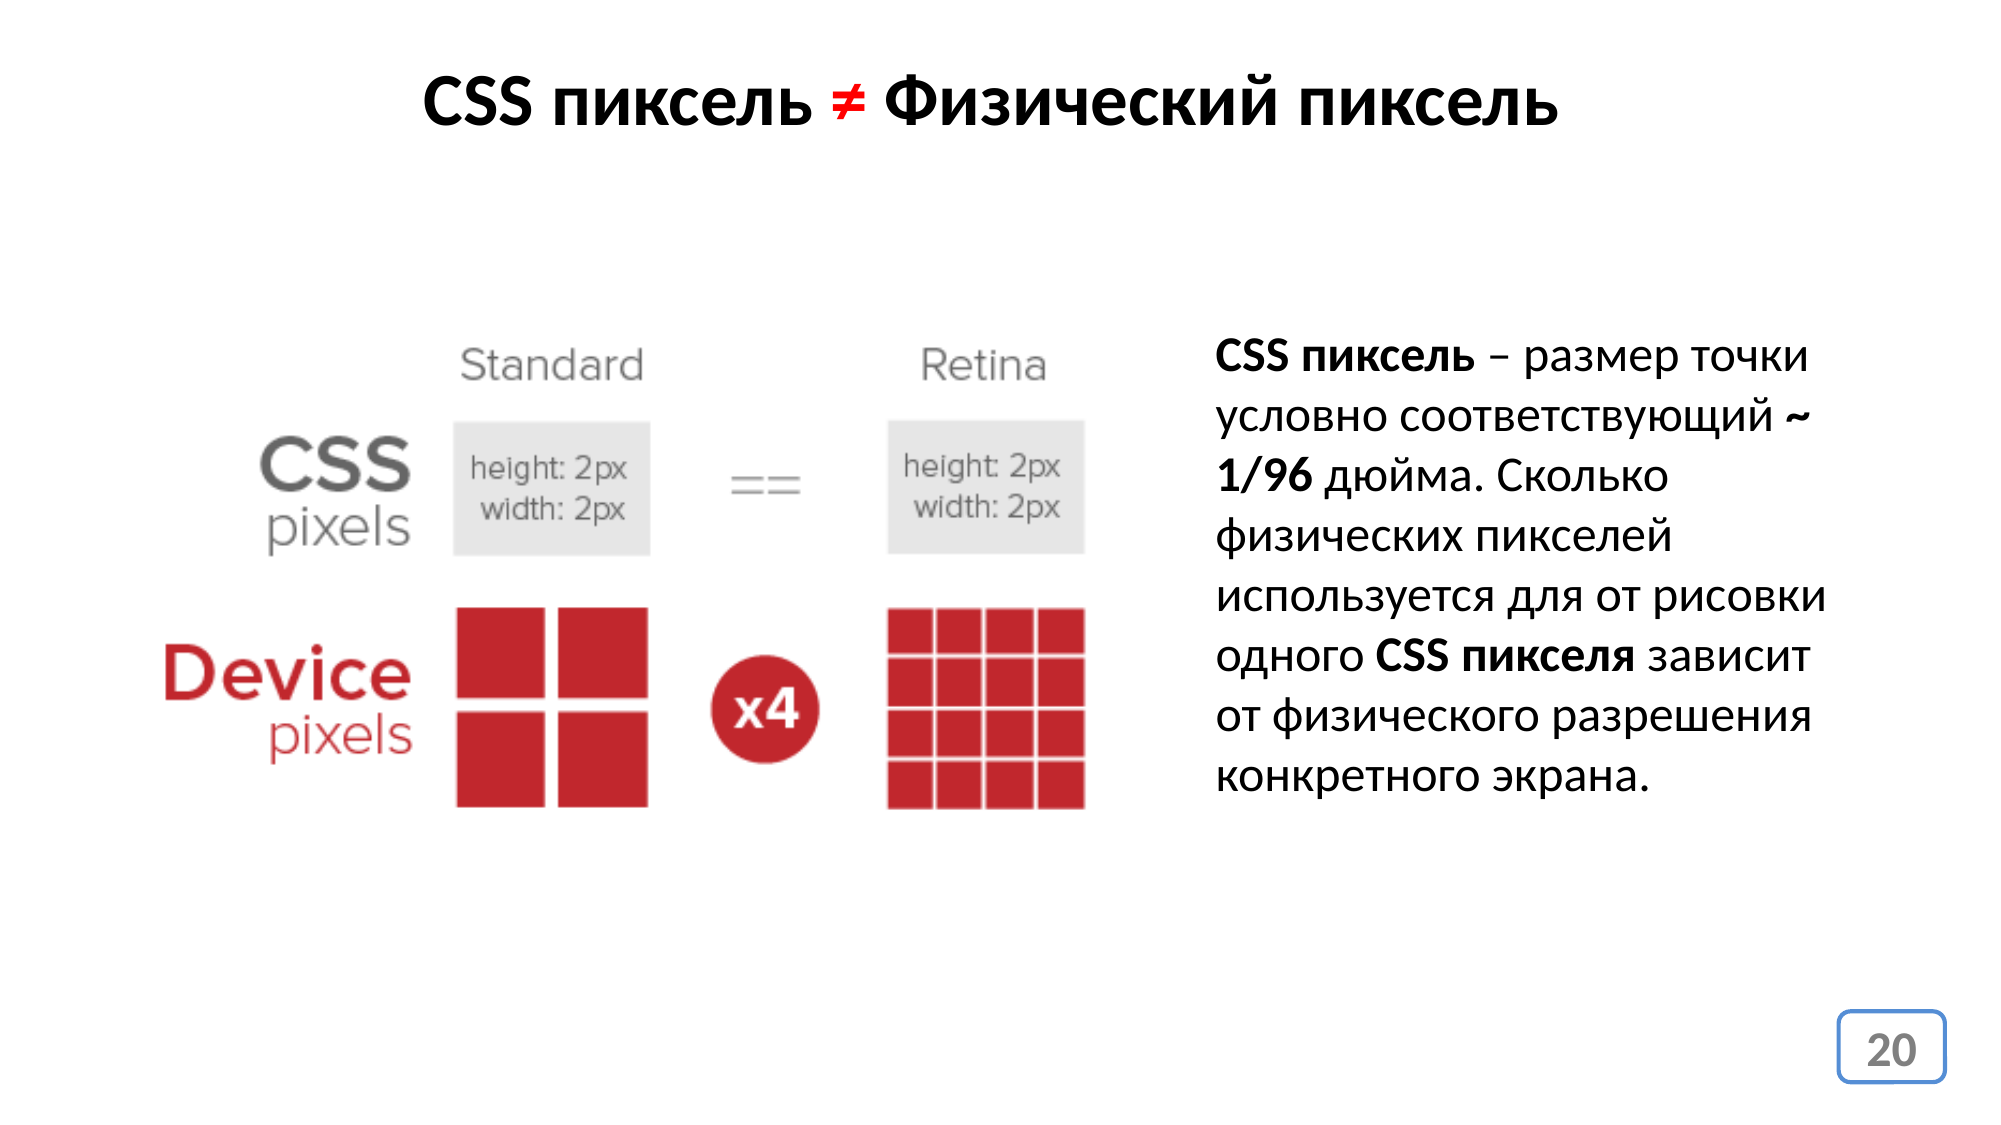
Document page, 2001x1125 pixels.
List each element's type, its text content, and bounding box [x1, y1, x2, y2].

text_box CSS пиксель ≠ Физический пиксель [0, 42, 2000, 148]
text_box 20 [1836, 1009, 1948, 1085]
text_box CSS пиксель – размер точки условно соответствующий ~ 1/96 дюйма. Сколько физических пикселей используется для от рисовки одного CSS пикселя зависит от физического разрешения конкретного экрана. [1200, 314, 1863, 810]
picture [102, 268, 1175, 883]
